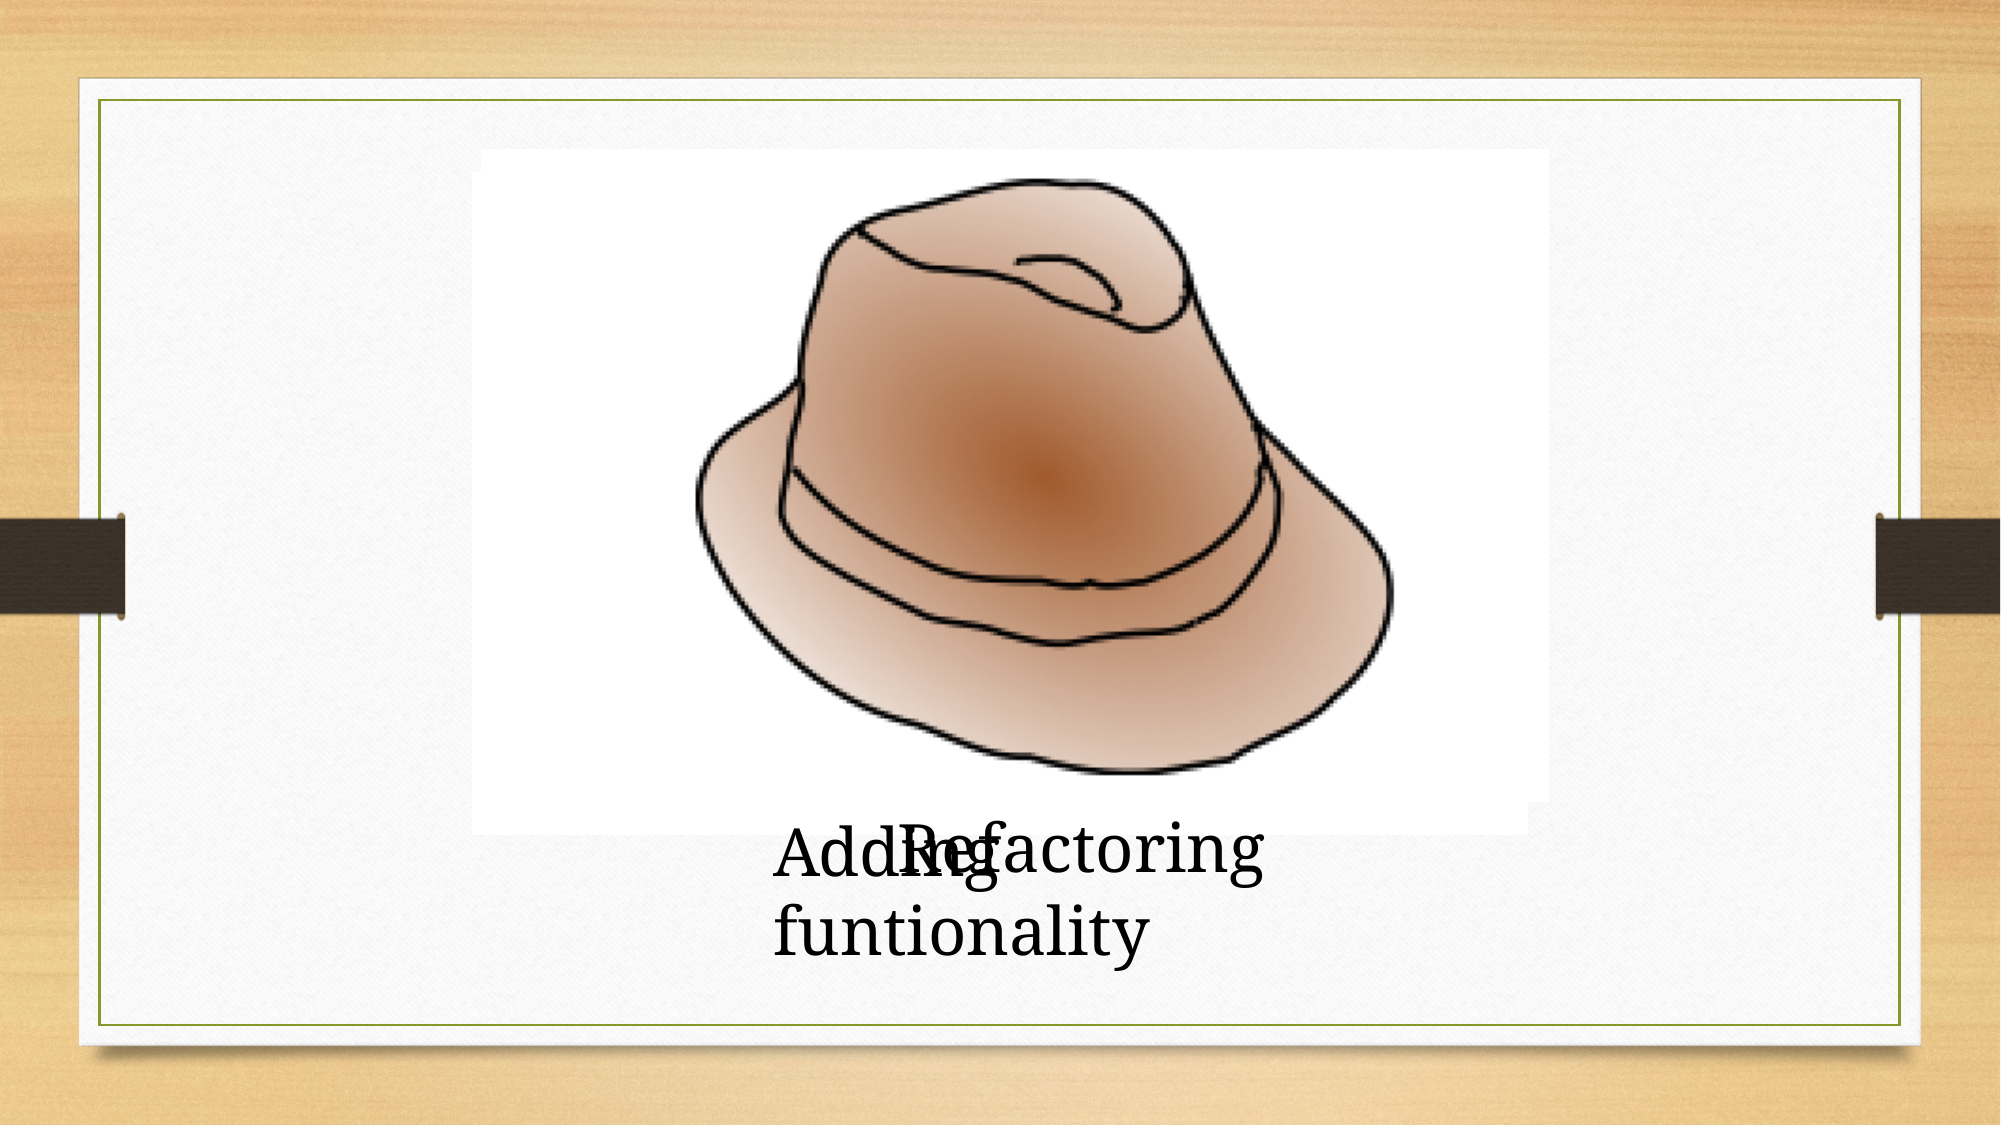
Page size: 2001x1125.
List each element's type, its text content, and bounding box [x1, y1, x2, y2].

text_box Refactoring [883, 798, 1580, 894]
picture [0, 0, 2001, 1125]
text_box Adding funtionality [758, 835, 1342, 977]
